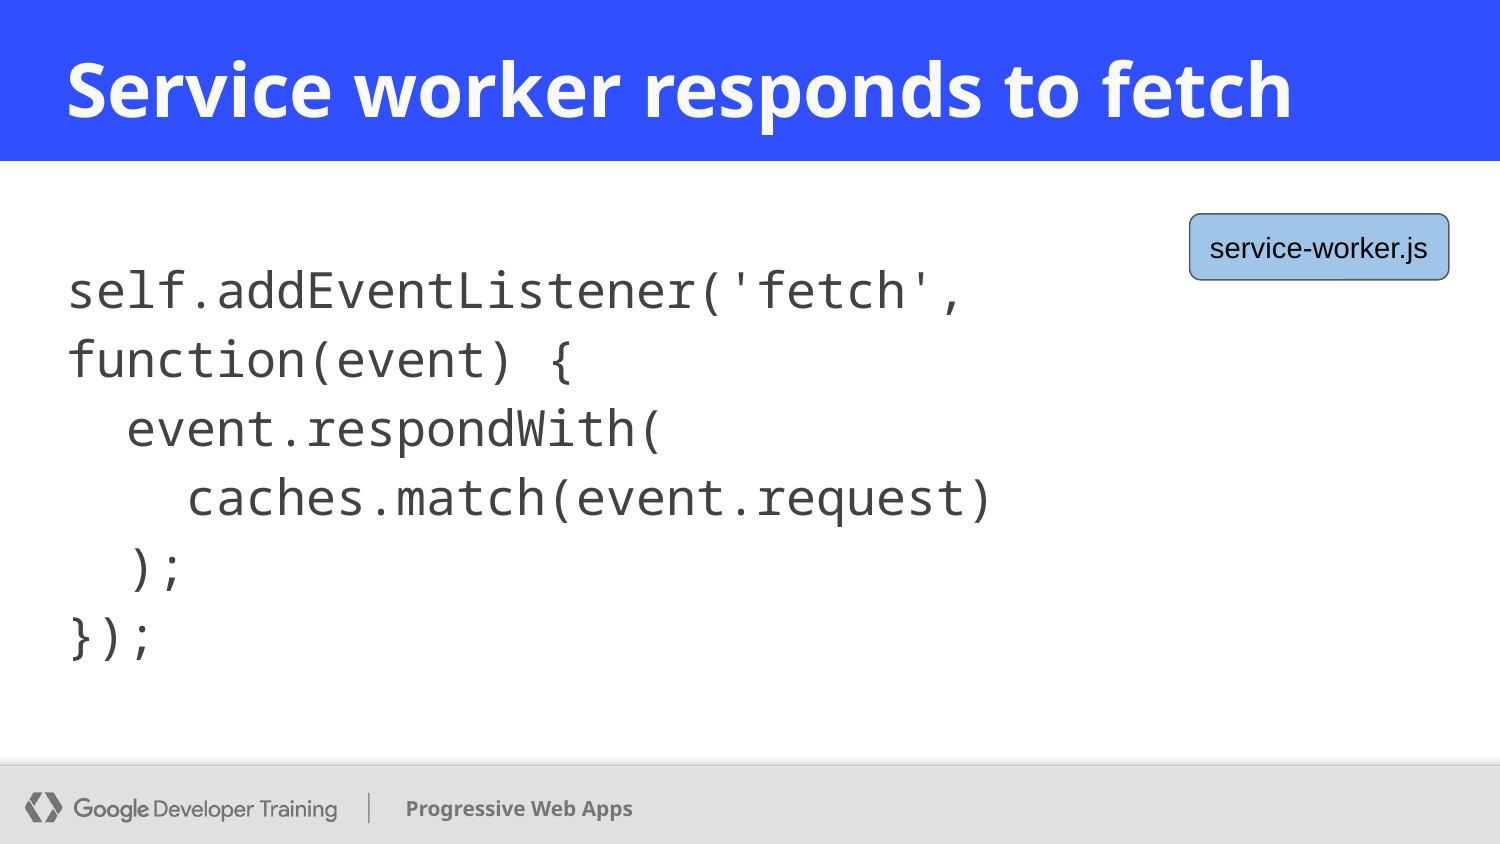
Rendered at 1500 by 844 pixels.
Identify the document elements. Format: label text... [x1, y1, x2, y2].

list self.addEventListener('fetch', function(event) { event.respondWith( caches.match(event.request) ); }); [51, 176, 1449, 737]
text_box service-worker.js [1189, 213, 1449, 280]
picture [0, 161, 1500, 844]
title Service worker responds to fetch [51, 27, 1449, 122]
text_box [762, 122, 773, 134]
